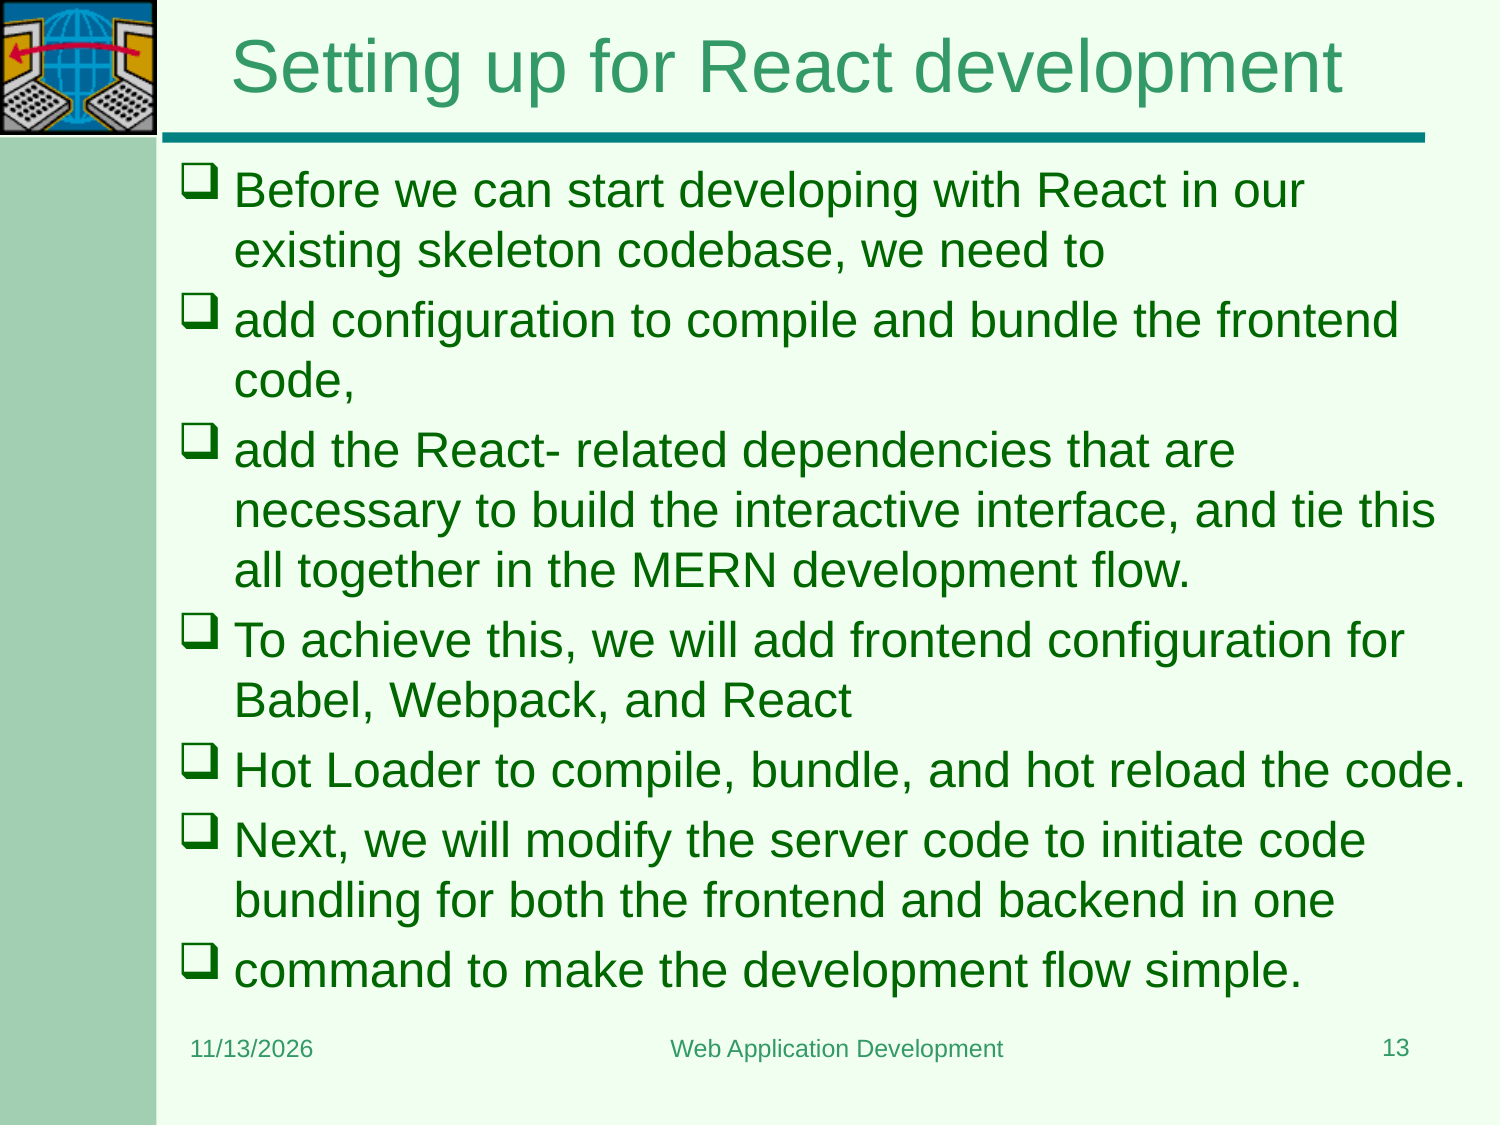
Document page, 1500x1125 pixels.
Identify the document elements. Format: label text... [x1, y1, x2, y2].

footer Web Application Development [462, 1024, 1213, 1104]
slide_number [174, 1024, 438, 1104]
slide_number 13 [1237, 1024, 1426, 1103]
picture [0, 0, 157, 135]
title Setting up for React development [150, 0, 1425, 125]
list Before we can start developing with React in our existing skeleton codebase, we need to add configuration to compile and bundle the frontend code, add the React- related dependencies that are necessary to build the interactive interface, and tie this all together in the MERN development flow. To achieve this, we will add frontend configuration for Babel, Webpack, and React Hot Loader to compile, bundle, and hot reload the code. Next, we will modify the server code to initiate code bundling for both the frontend and backend in one command to make the development flow simple. [162, 149, 1488, 1013]
